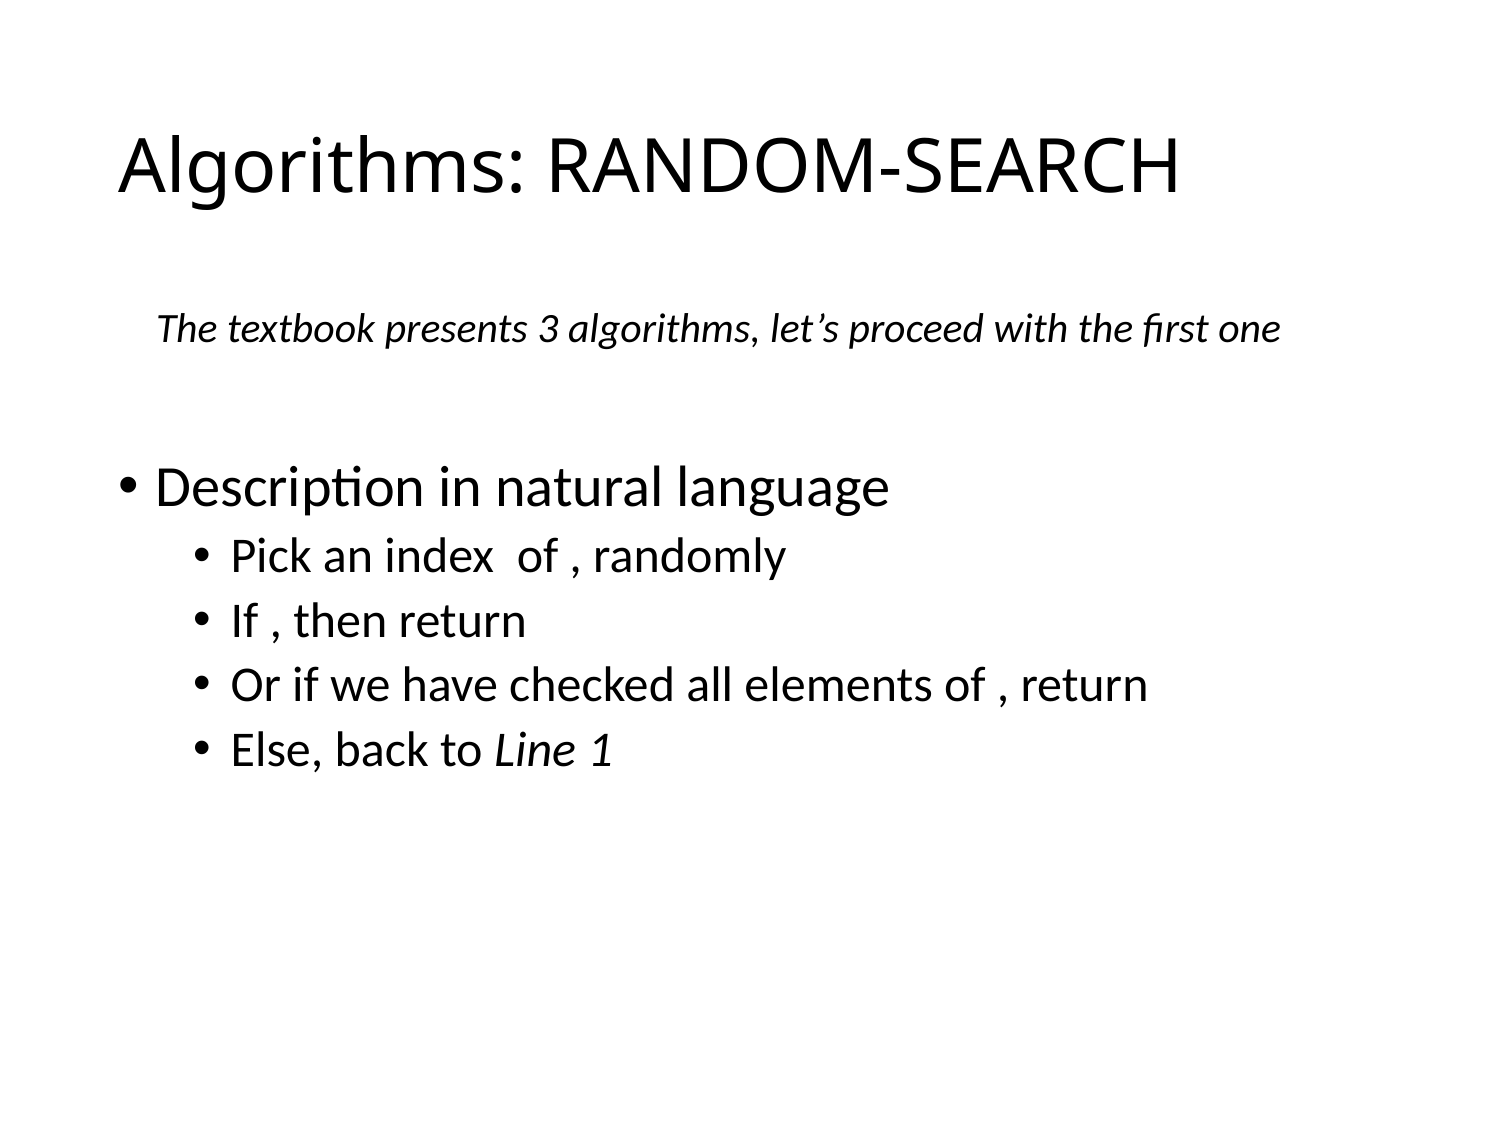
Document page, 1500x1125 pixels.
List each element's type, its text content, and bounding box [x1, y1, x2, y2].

title Algorithms: RANDOM-SEARCH [103, 59, 1397, 278]
